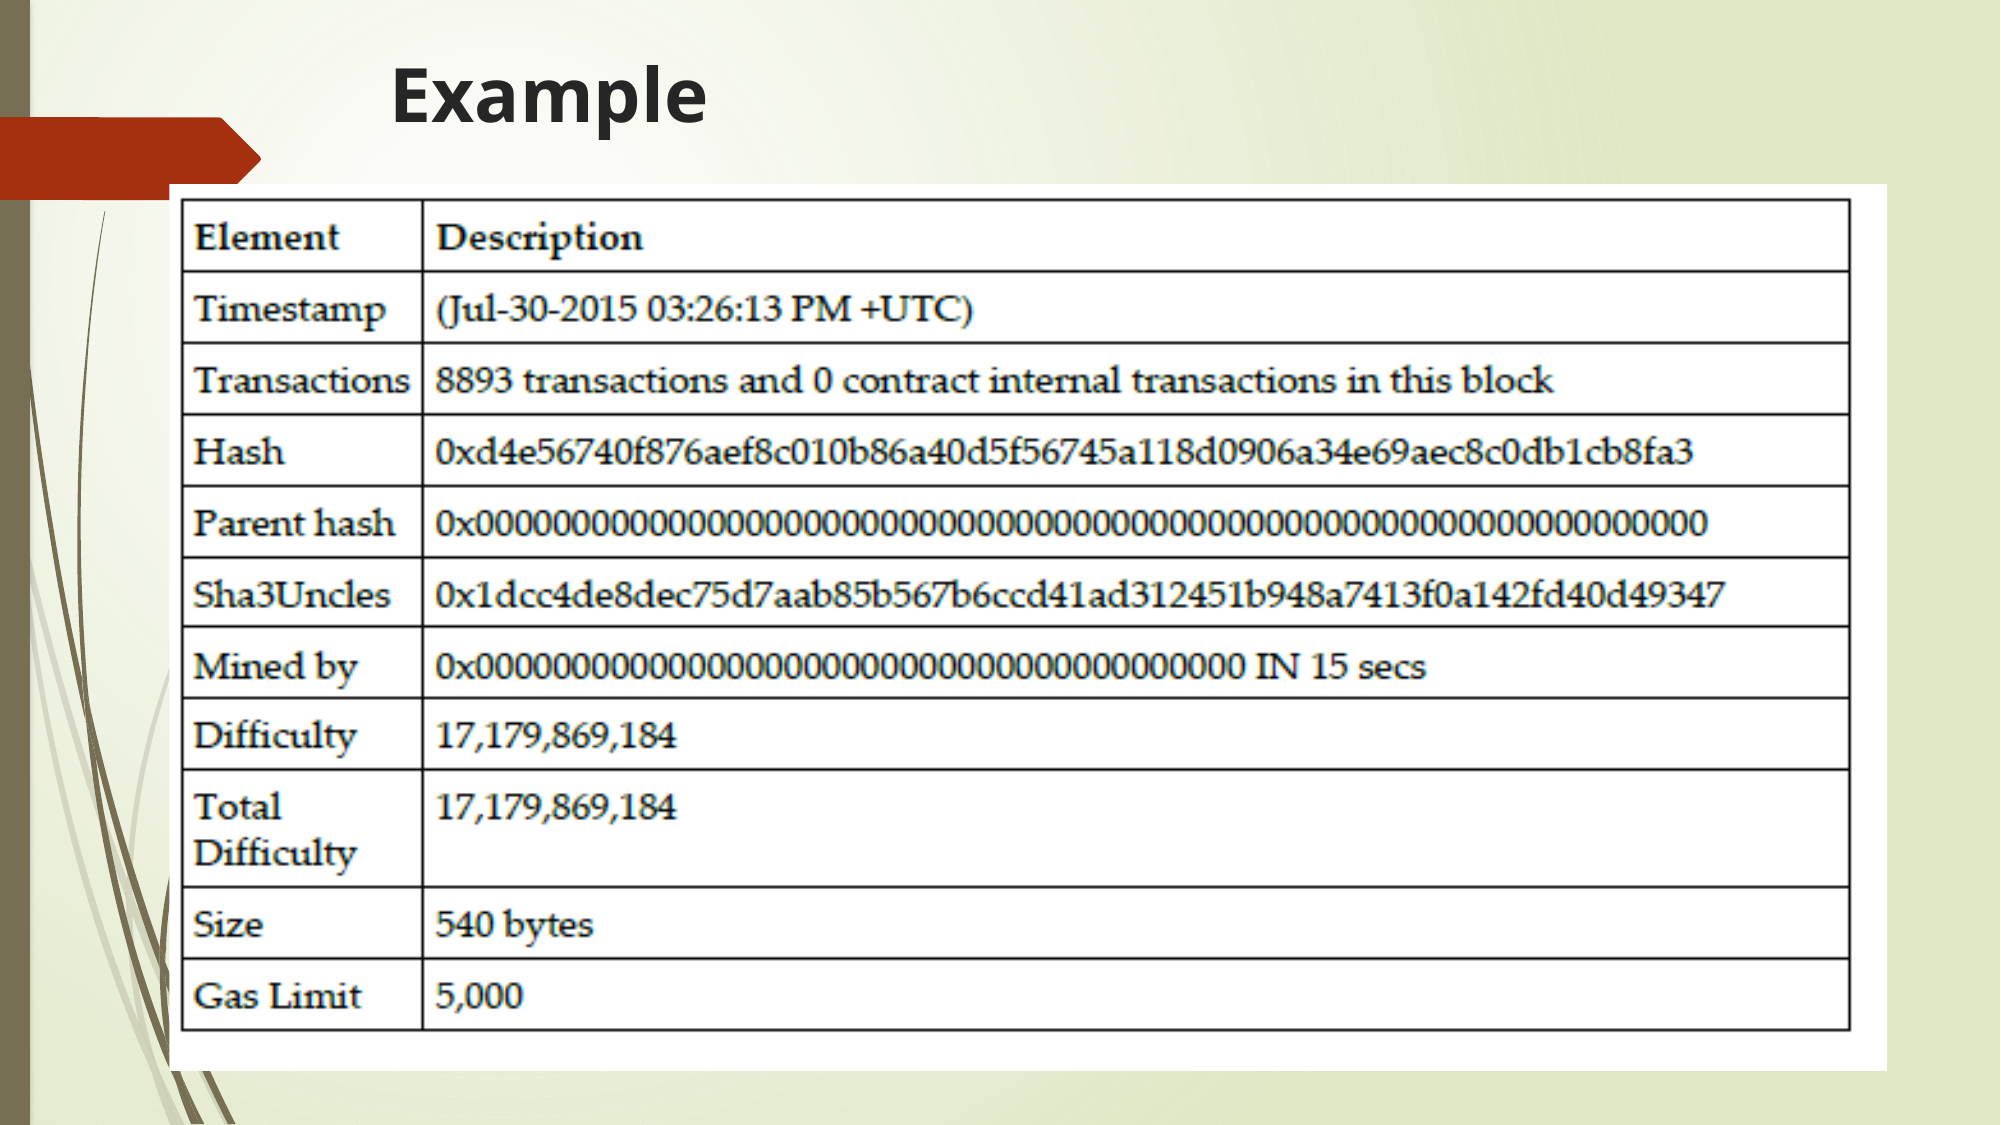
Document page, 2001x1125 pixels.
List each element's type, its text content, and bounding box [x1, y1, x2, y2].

picture [169, 183, 1888, 1071]
title Example [374, 40, 1837, 183]
